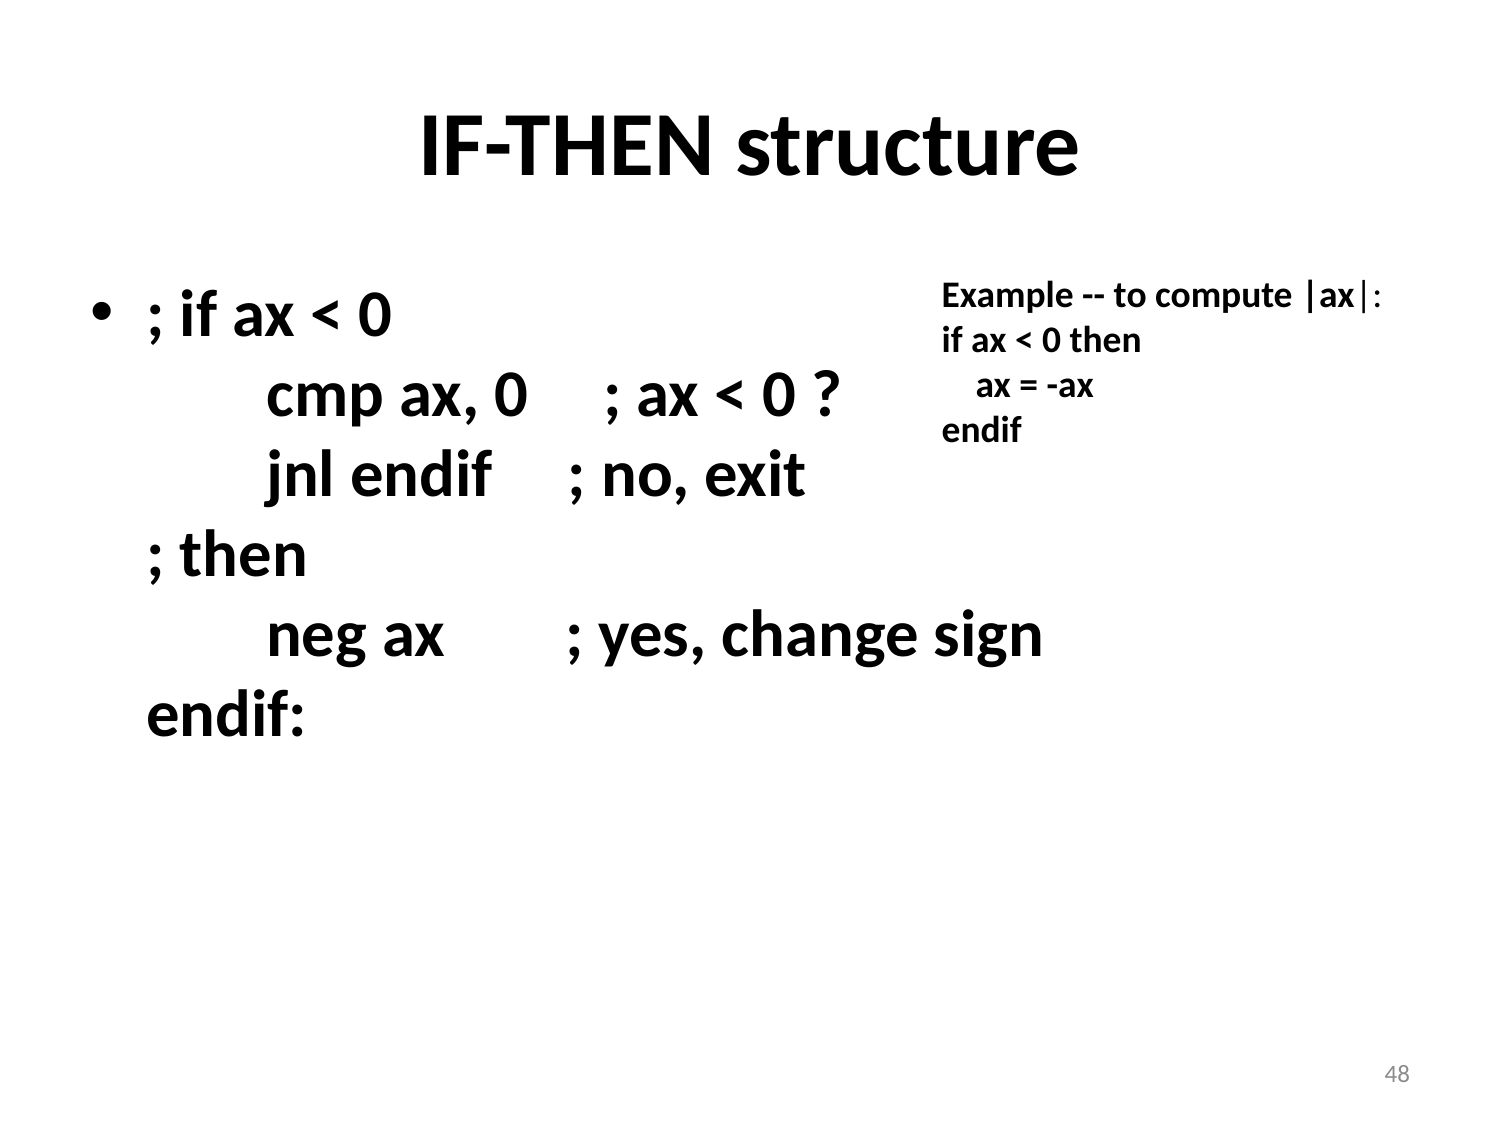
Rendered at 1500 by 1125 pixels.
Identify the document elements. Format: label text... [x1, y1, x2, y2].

title IF-THEN structure [75, 45, 1425, 233]
slide_number 48 [1074, 1042, 1425, 1103]
list ; if ax < 0 cmp ax, 0 ; ax < 0 ? jnl endif ; no, exit ; then neg ax ; yes, change sign endif: [75, 262, 1425, 1005]
text_box Example -- to compute |ax|: if ax < 0 then ax = -ax endif [926, 262, 1398, 458]
